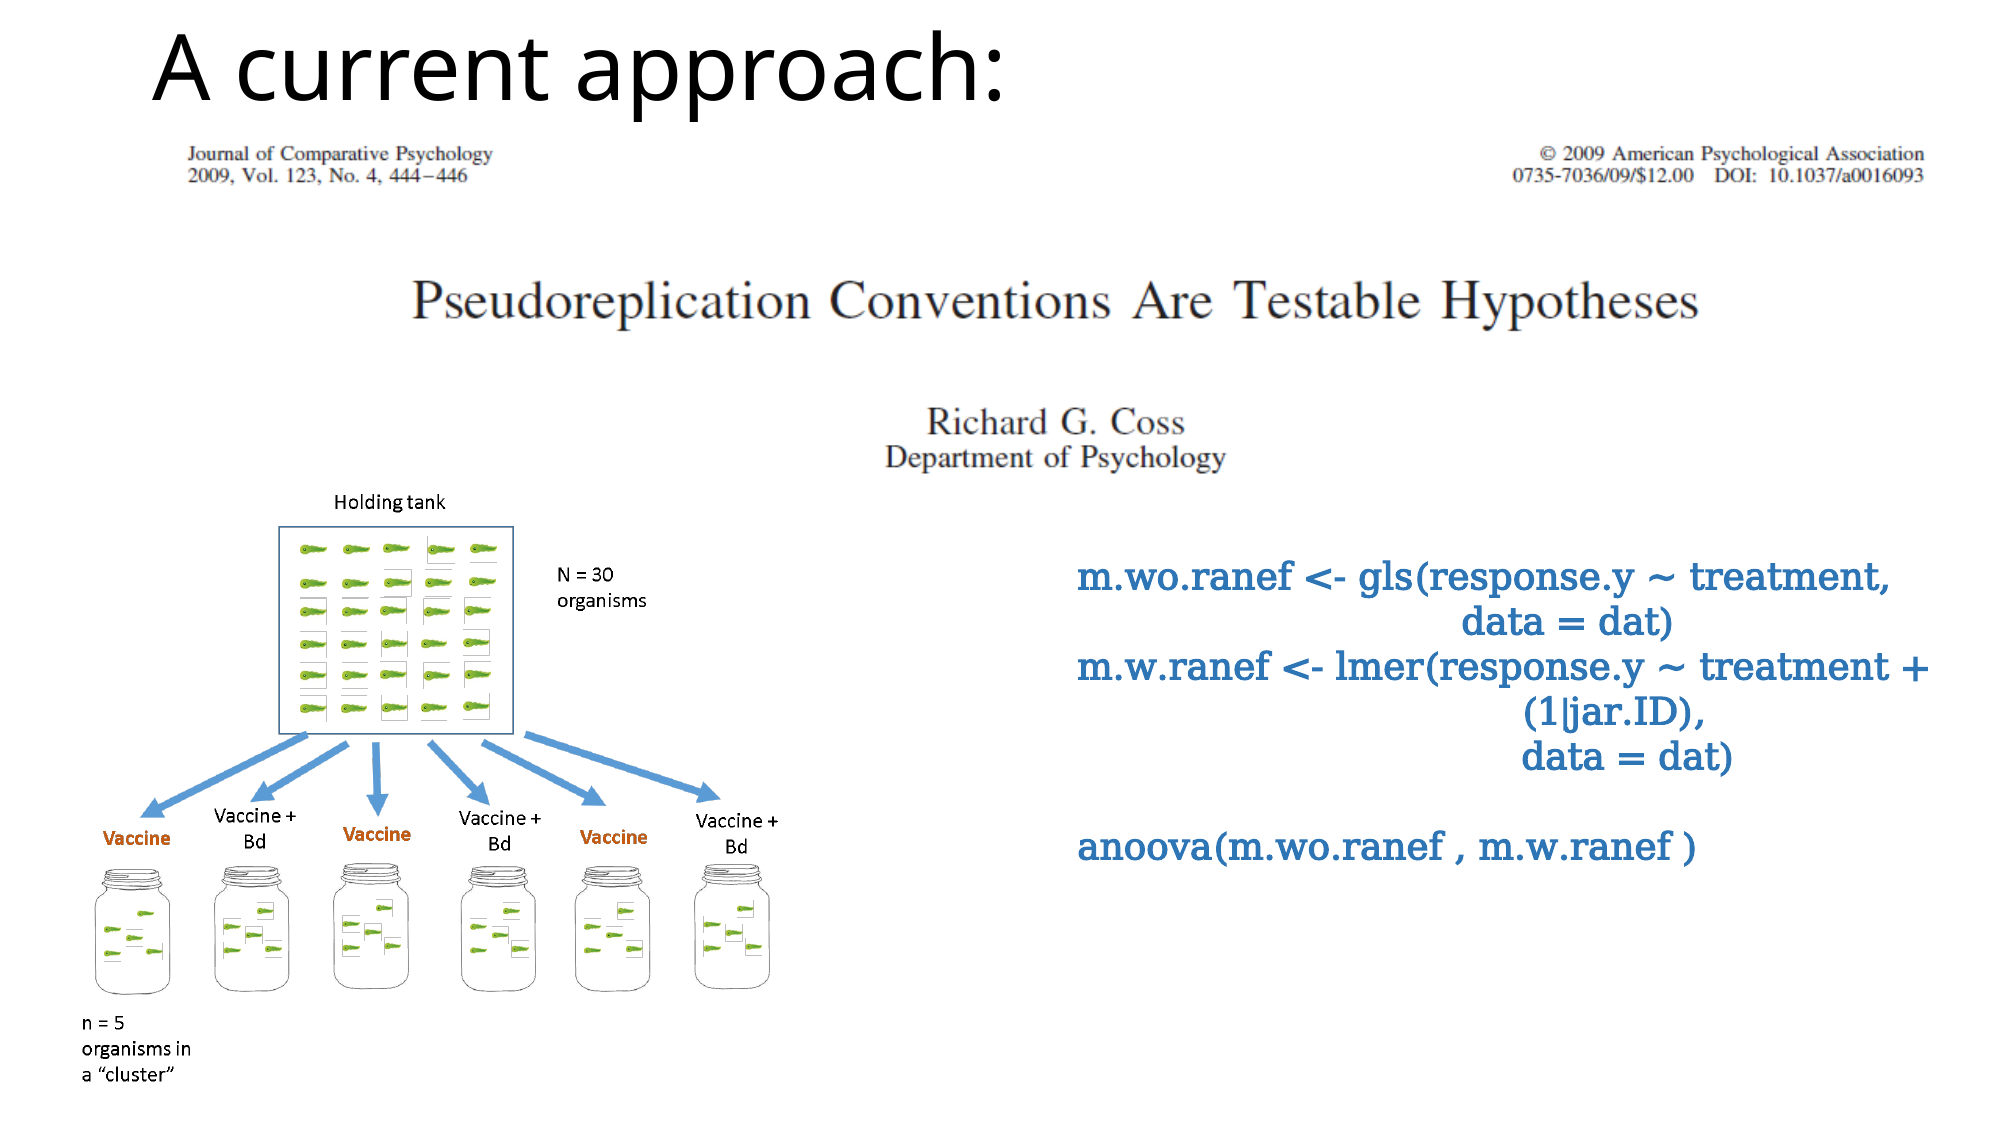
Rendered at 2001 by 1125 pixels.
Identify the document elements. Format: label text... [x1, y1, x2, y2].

text_box m.wo.ranef <- gls(response.y ~ treatment, data = dat) m.w.ranef <- lmer(response.y ~ treatment + (1|jar.ID), data = dat) anoova(m.wo.ranef , m.w.ranef ) [1062, 499, 2000, 875]
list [68, 481, 797, 1100]
picture [137, 128, 1966, 482]
title A current approach: [137, 0, 1863, 128]
